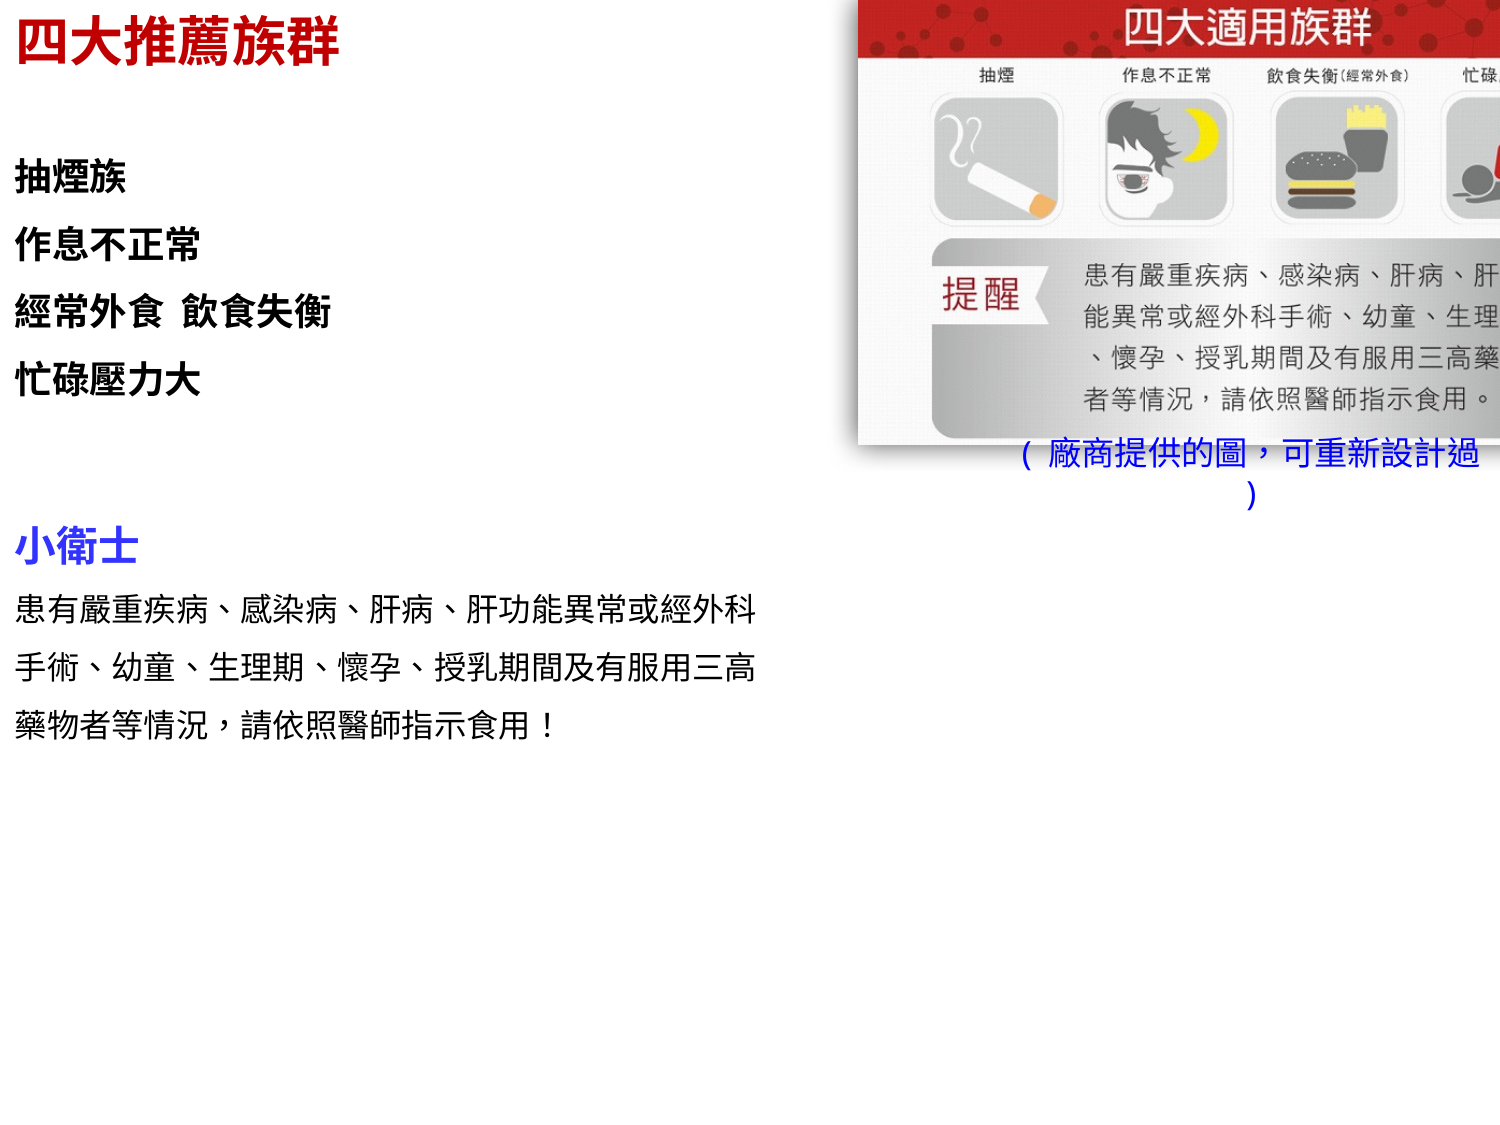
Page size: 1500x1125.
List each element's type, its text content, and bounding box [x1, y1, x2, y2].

text_box 抽煙族 作息不正常 經常外食 飲食失衡 忙碌壓力大 [0, 123, 370, 409]
text_box 四大推薦族群 [0, 0, 357, 80]
text_box ( 廠商提供的圖，可重新設計過 ) [1004, 445, 1499, 520]
picture [858, 0, 1500, 445]
text_box 小衛士 患有嚴重疾病、感染病、肝病、肝功能異常或經外科手術、幼童、生理期、懷孕、授乳期間及有服用三高藥物者等情況，請依照醫師指示食用！ [0, 487, 776, 752]
